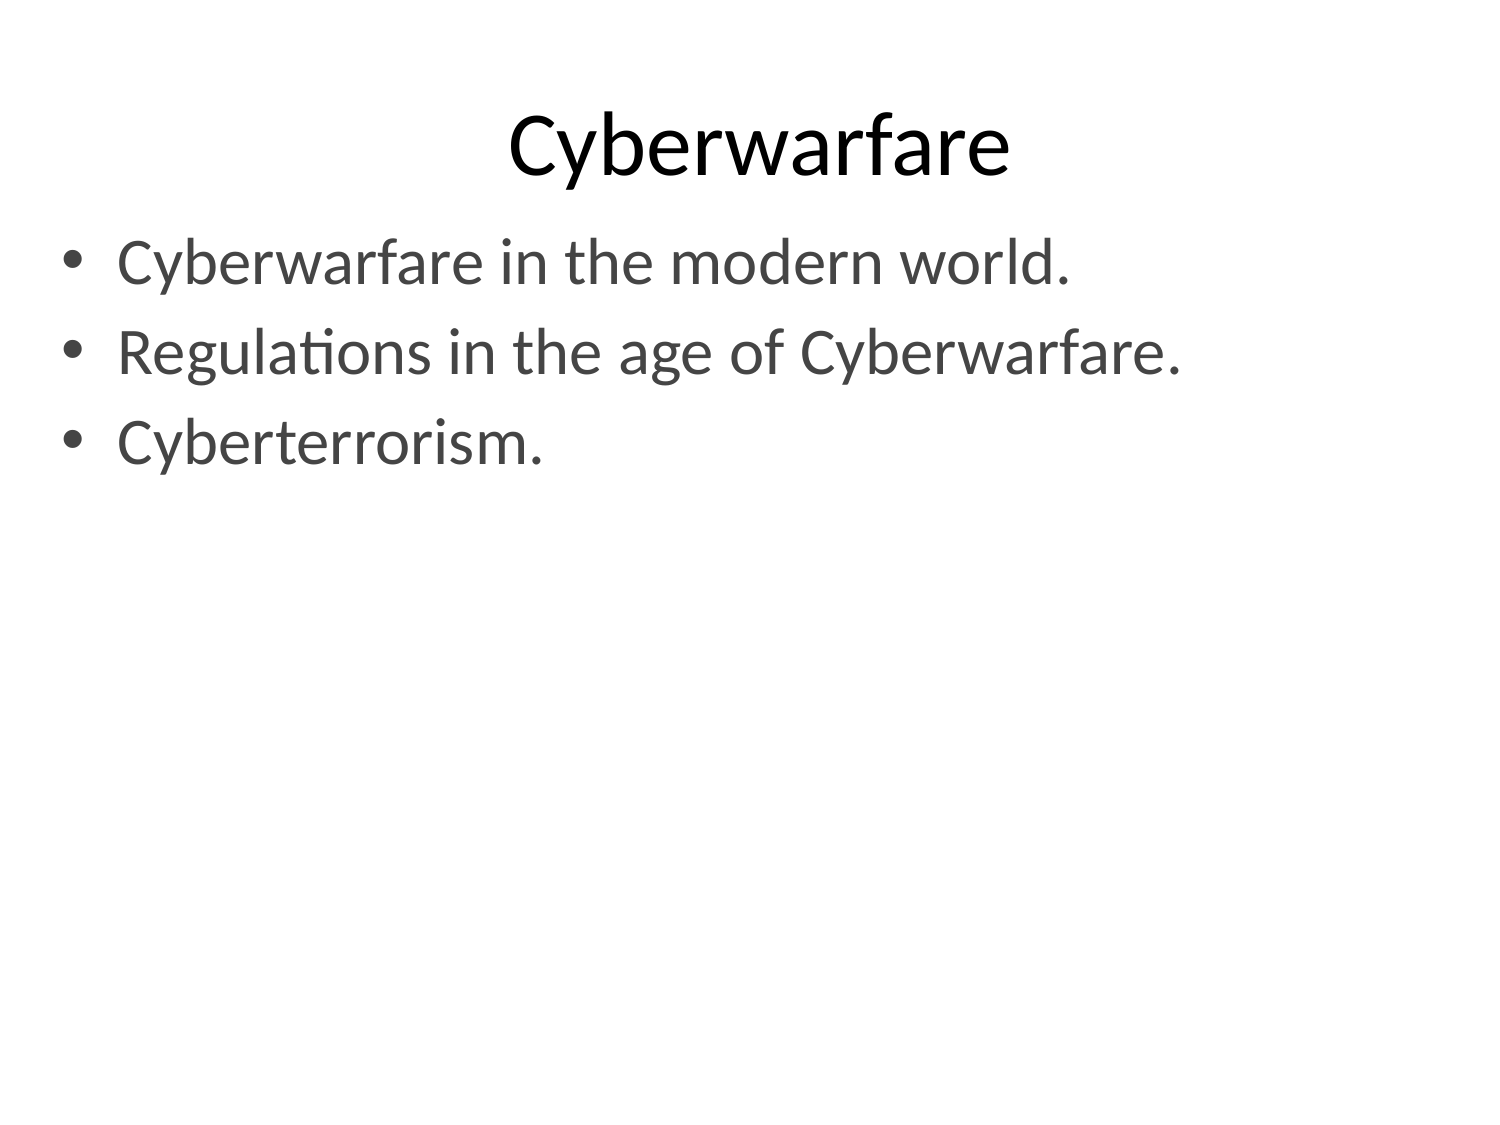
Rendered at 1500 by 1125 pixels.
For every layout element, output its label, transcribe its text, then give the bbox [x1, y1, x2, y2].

title Cyberwarfare [75, 45, 1425, 210]
text_box Cyberwarfare in the modern world. Regulations in the age of Cyberwarfare. Cyberterrorism. [46, 210, 1454, 953]
